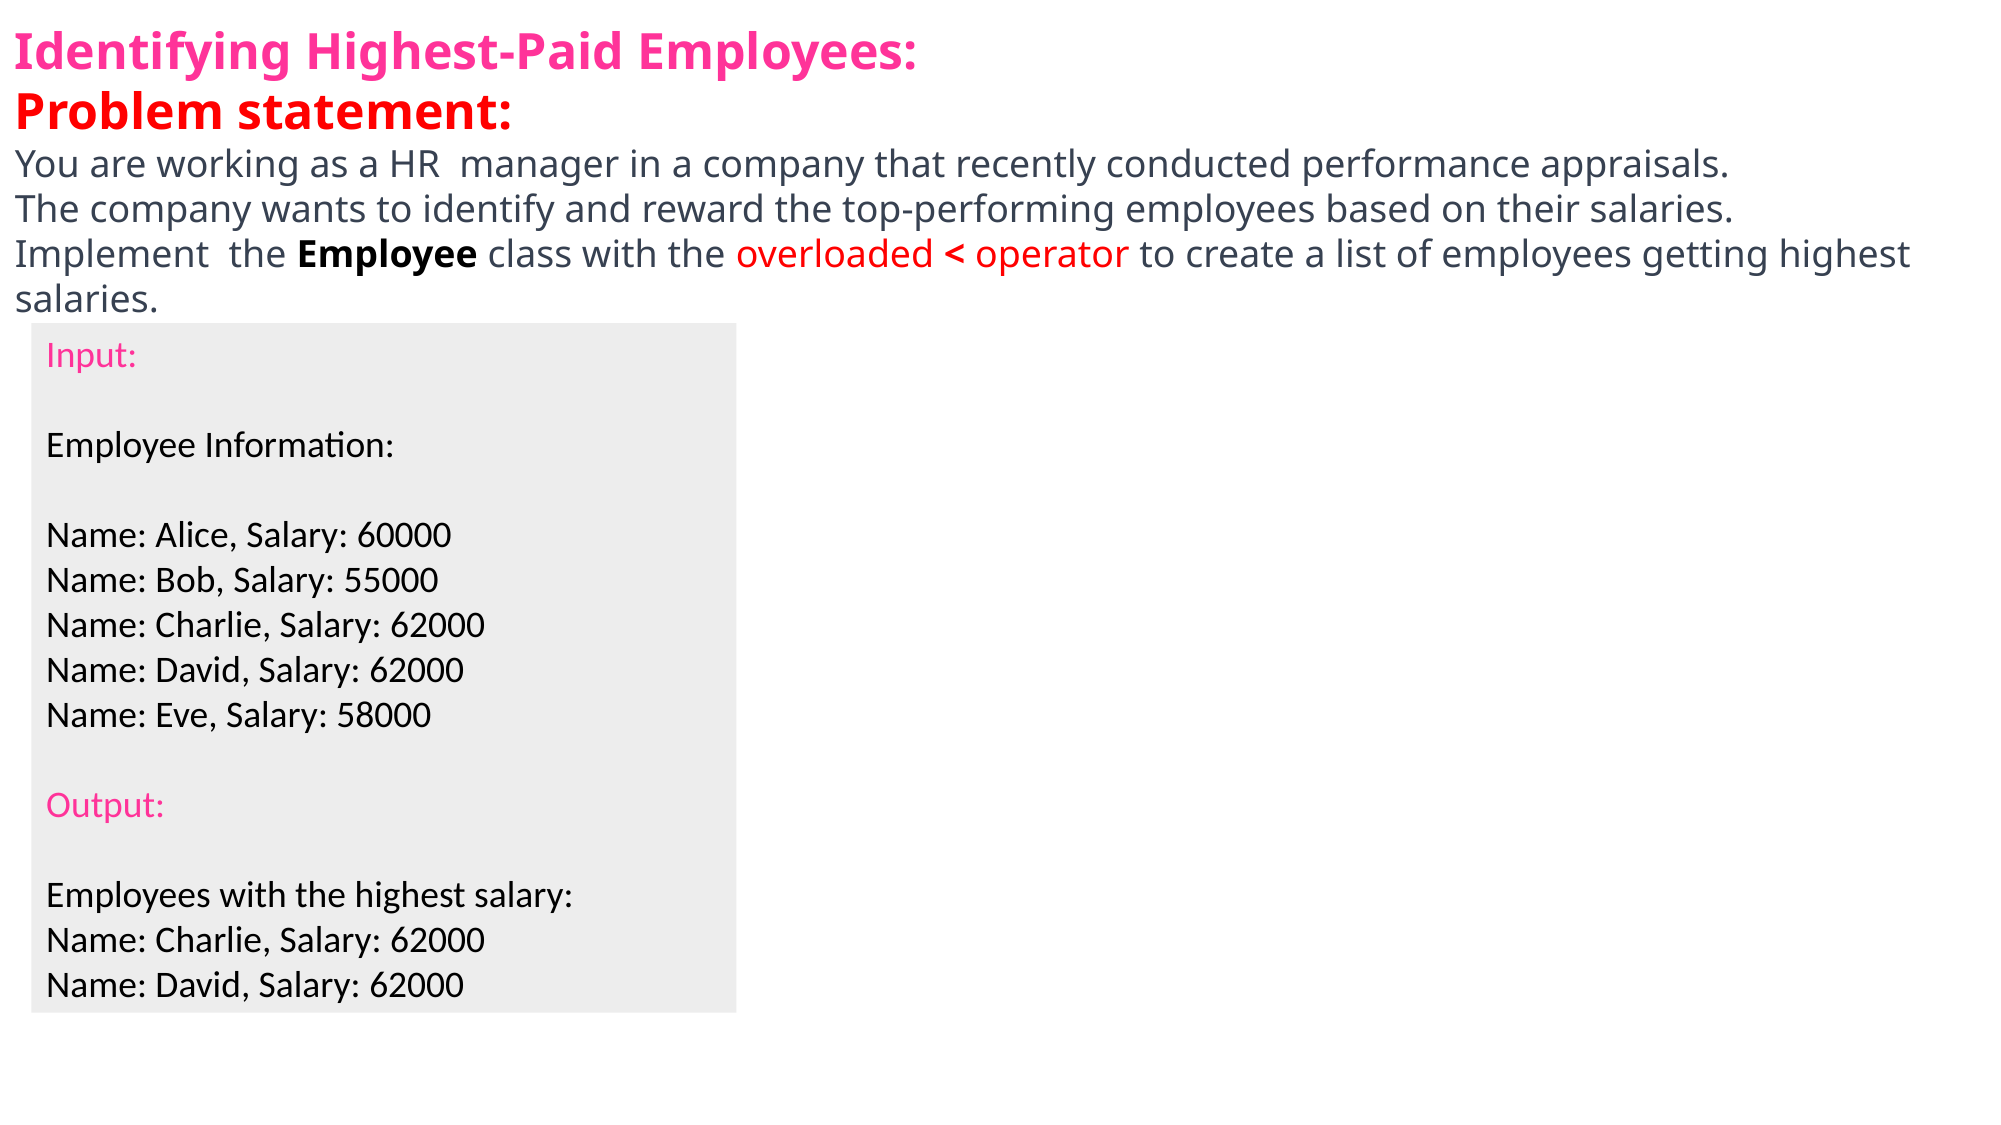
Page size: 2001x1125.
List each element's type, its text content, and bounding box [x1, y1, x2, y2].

text_box Input: Employee Information: Name: Alice, Salary: 60000 Name: Bob, Salary: 55000 Name: Charlie, Salary: 62000 Name: David, Salary: 62000 Name: Eve, Salary: 58000 Output: Employees with the highest salary: Name: Charlie, Salary: 62000 Name: David, Salary: 62000 [31, 323, 737, 1013]
text_box Identifying Highest-Paid Employees: Problem statement: You are working as a HR manager in a company that recently conducted performance appraisals. The company wants to identify and reward the top-performing employees based on their salaries. Implement the Employee class with the overloaded < operator to create a list of employees getting highest salaries. [0, 12, 2000, 327]
